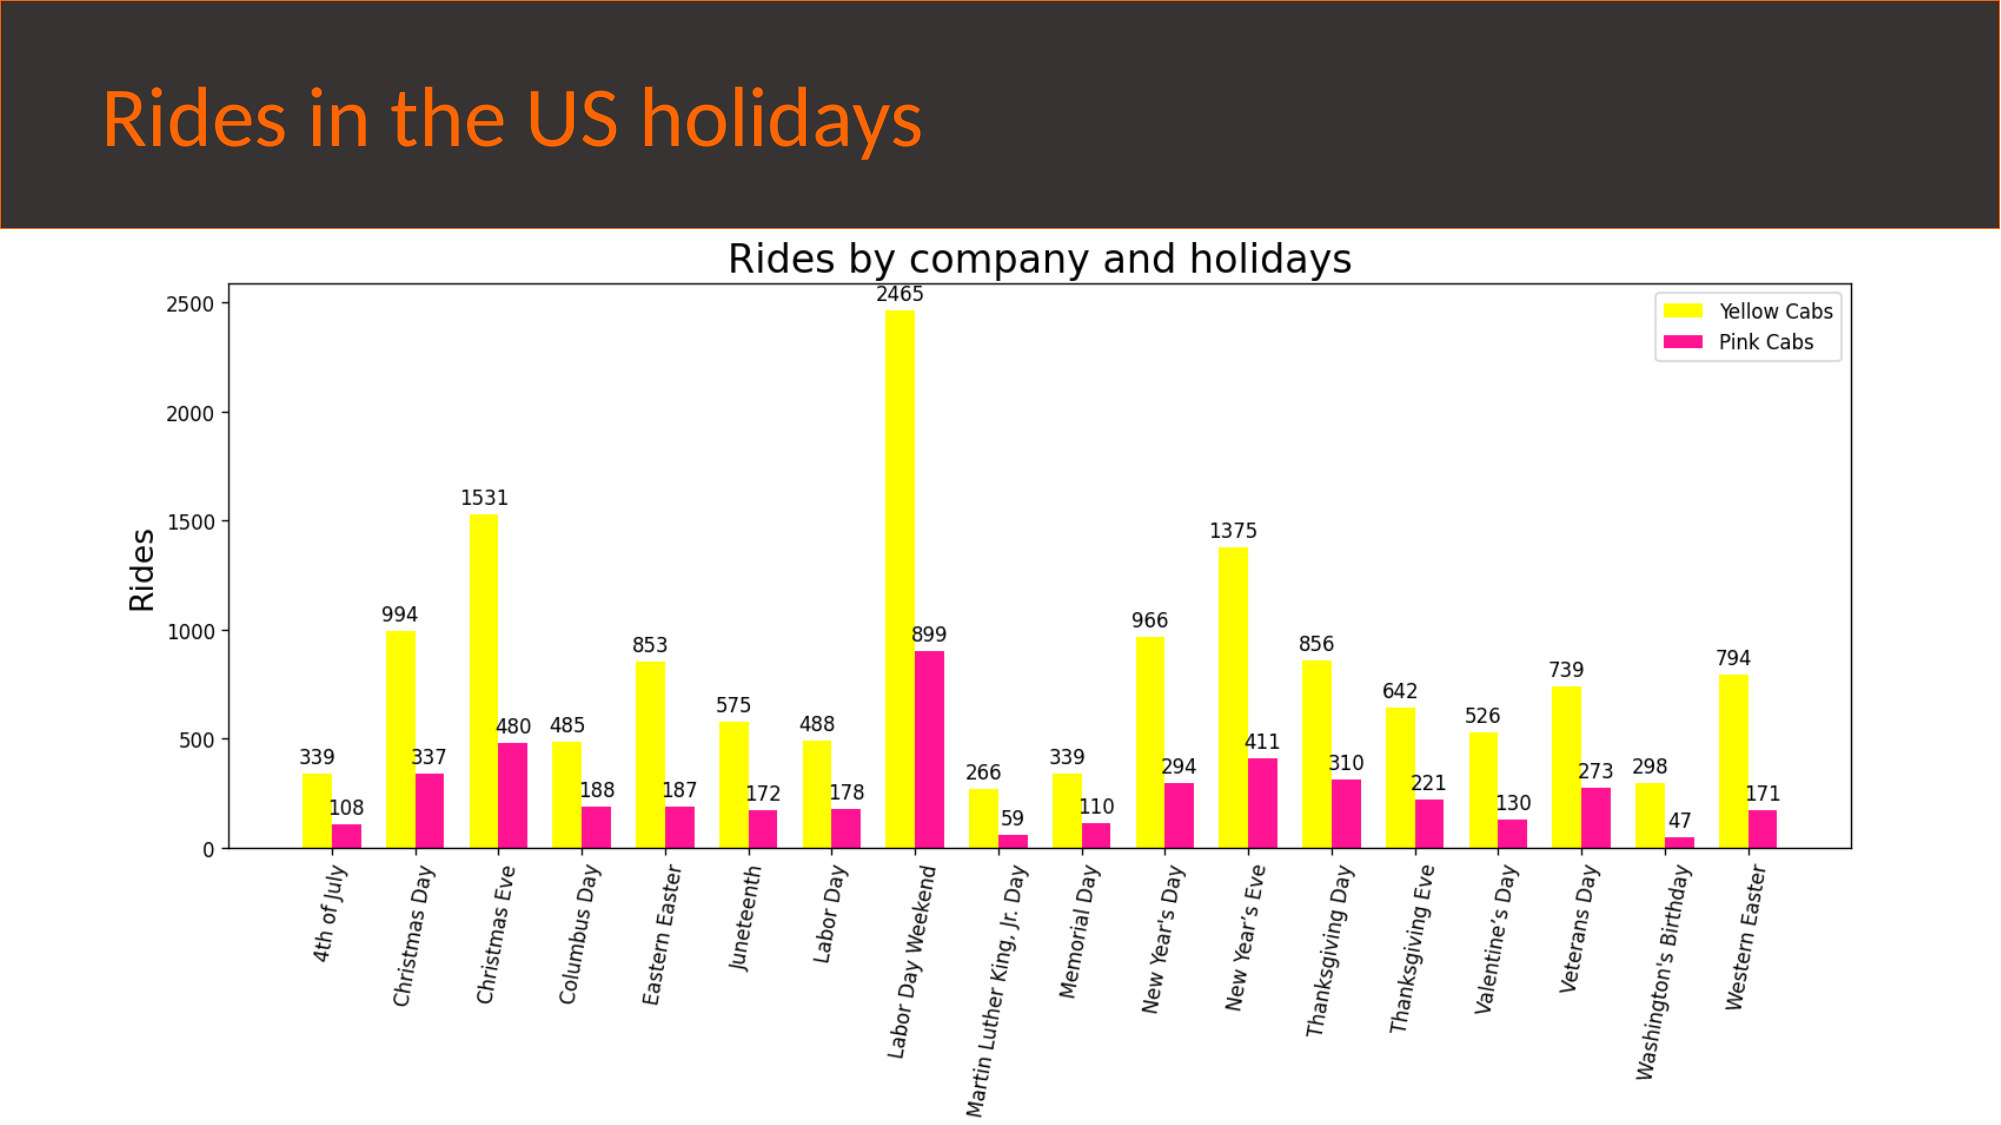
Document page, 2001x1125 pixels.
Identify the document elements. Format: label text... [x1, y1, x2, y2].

picture [113, 228, 1865, 1125]
text_box [0, 0, 2000, 229]
text_box Rides in the US holidays [86, 45, 1364, 179]
